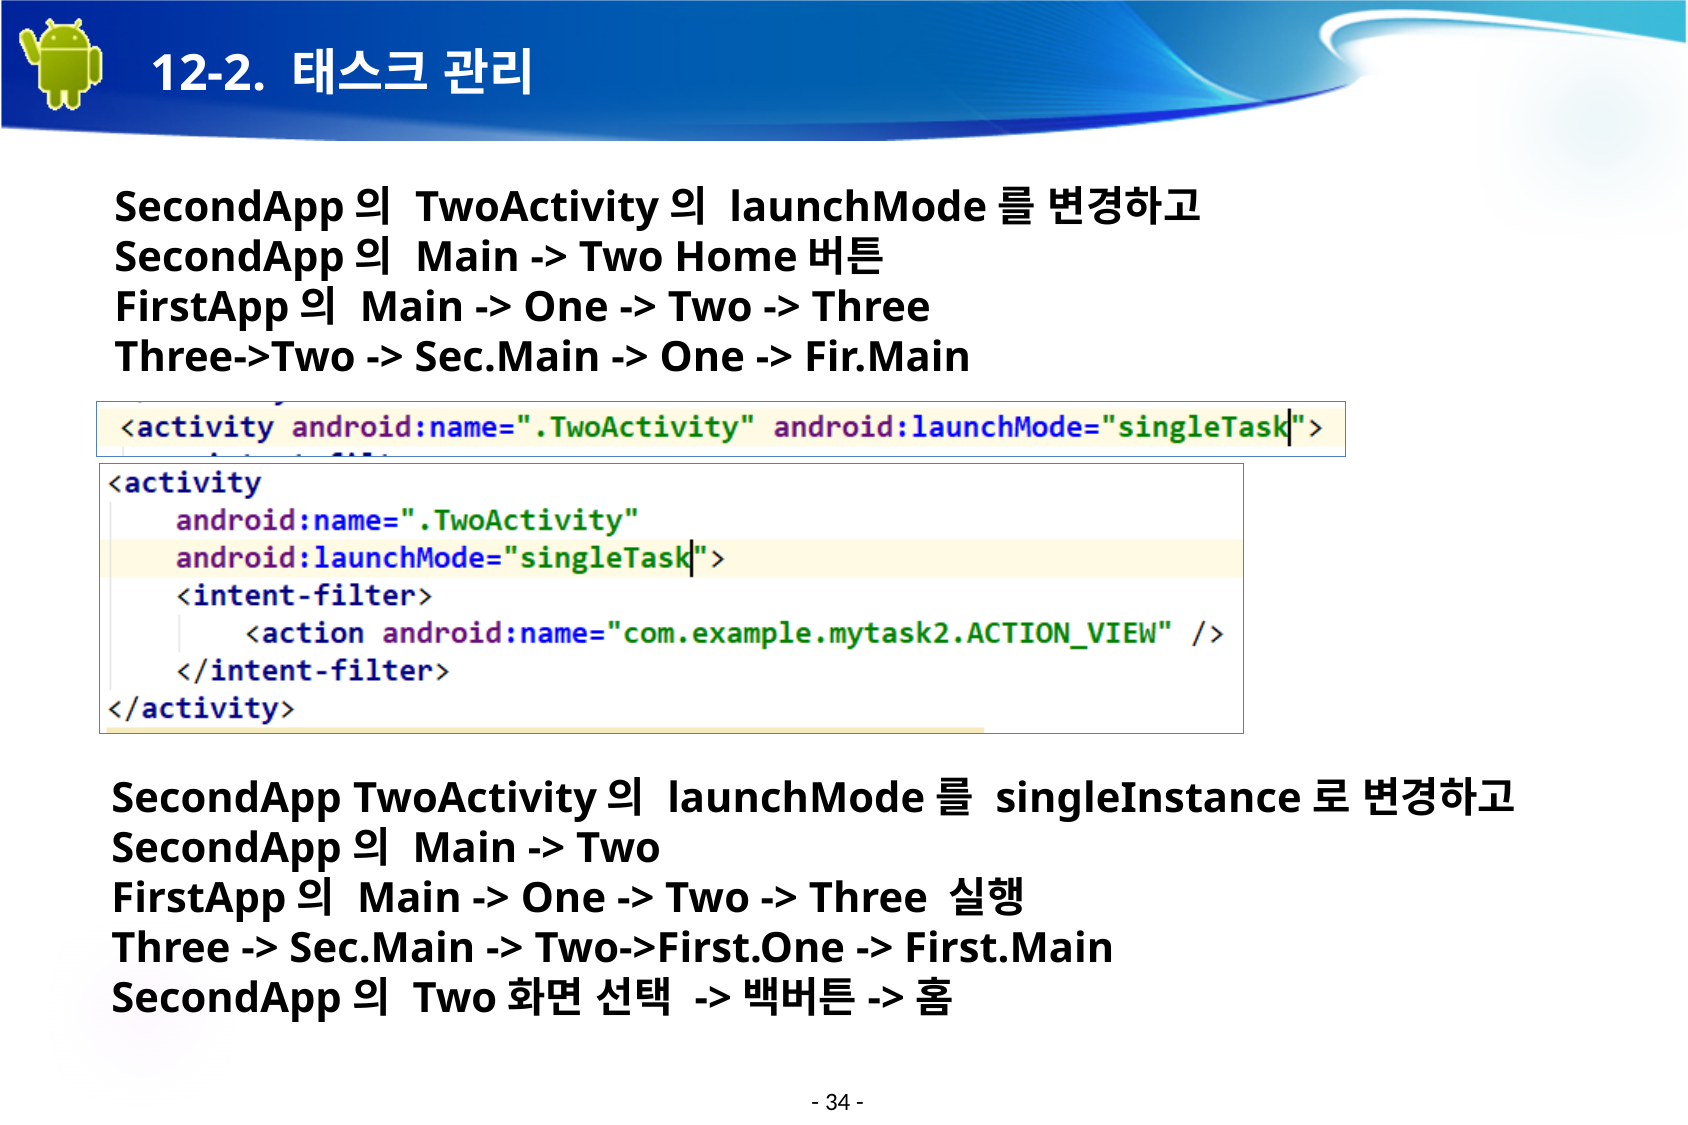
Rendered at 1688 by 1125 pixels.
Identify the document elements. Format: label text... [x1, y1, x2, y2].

text_box 12-2. 태스크 관리 [135, 33, 695, 94]
picture [0, 0, 1688, 141]
picture [99, 463, 1244, 735]
picture [96, 401, 1346, 457]
text_box SecondApp TwoActivity의 launchMode를 singleInstance로 변경하고 SecondApp의 Main -> Two FirstApp의 Main -> One -> Two -> Three 실행 Three -> Sec.Main -> Two->First.One -> First.Main SecondApp의 Two화면 선택 ->백버튼->홈 [96, 763, 1600, 1029]
text_box SecondApp의 TwoActivity의 launchMode를 변경하고 SecondApp의 Main -> Two Home버튼 FirstApp의 Main -> One -> Two -> Three Three->Two -> Sec.Main -> One -> Fir.Main [99, 172, 1419, 388]
